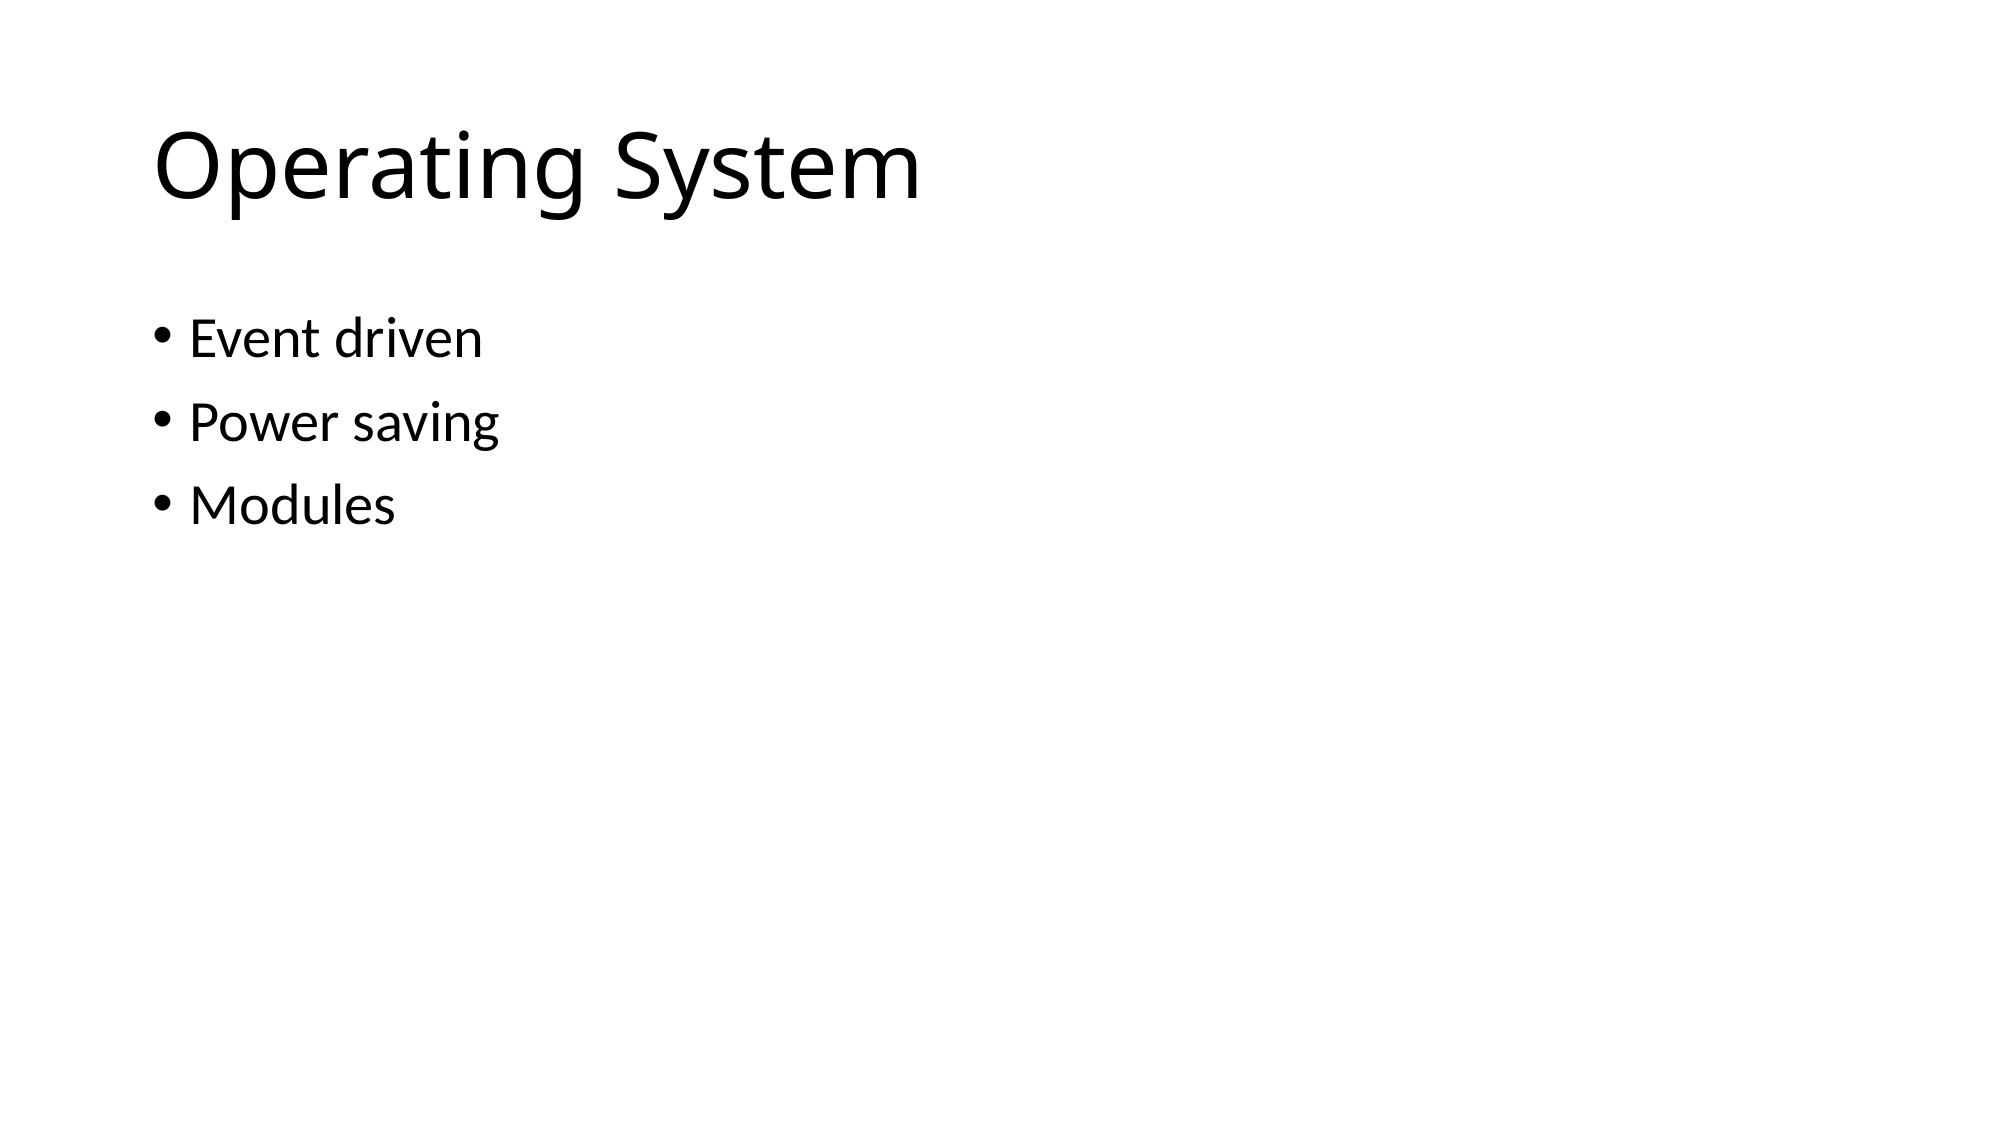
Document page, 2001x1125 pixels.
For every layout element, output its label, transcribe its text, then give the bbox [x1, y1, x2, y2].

title Operating System [137, 59, 1863, 278]
list Event driven Power saving Modules [137, 299, 1863, 1014]
